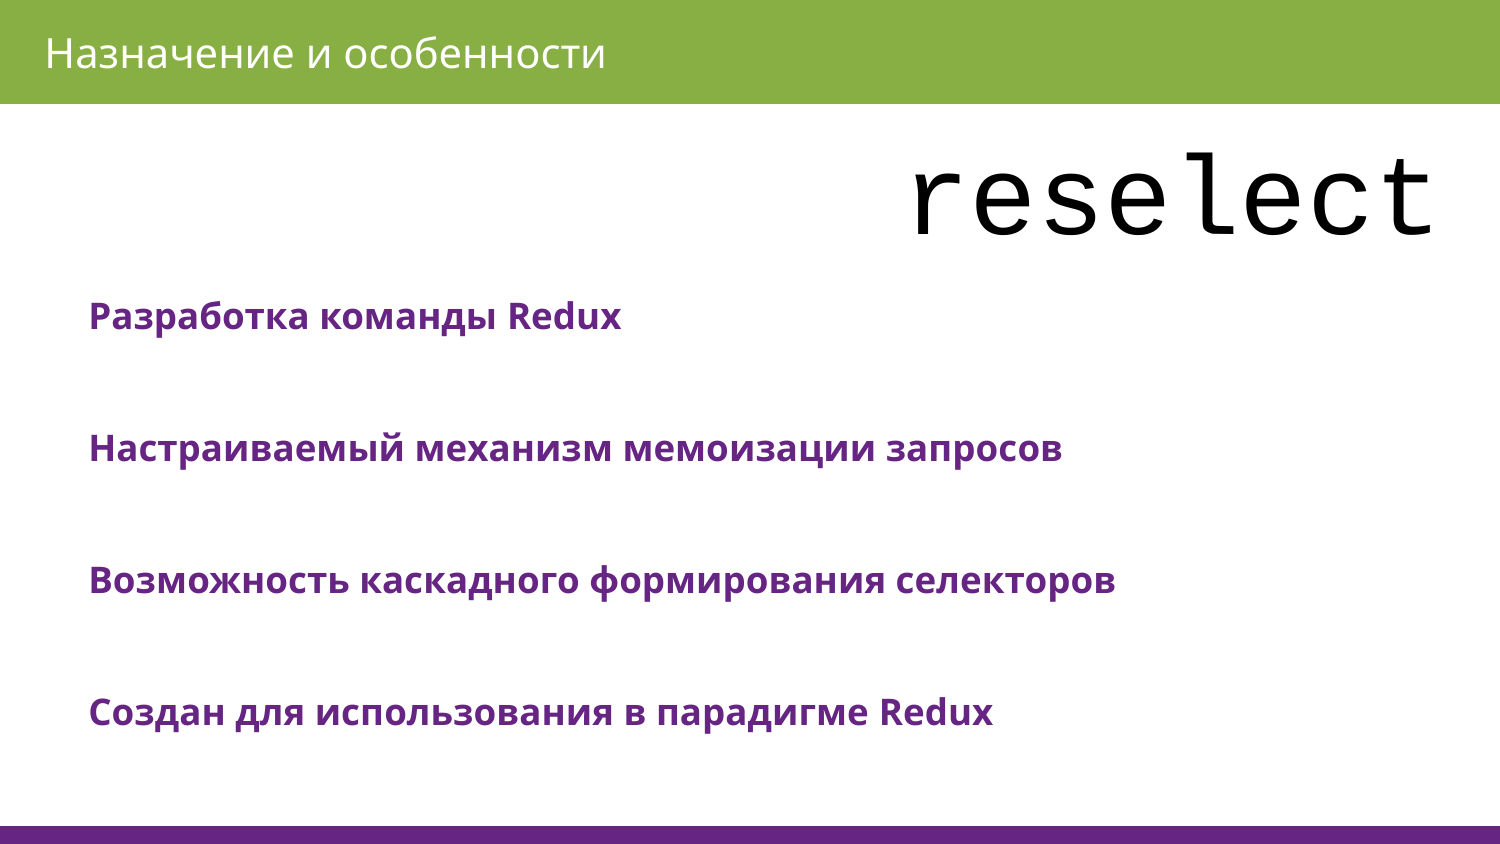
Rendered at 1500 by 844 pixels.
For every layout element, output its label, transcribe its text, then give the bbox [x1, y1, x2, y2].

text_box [0, 0, 1500, 104]
text_box reselect [887, 115, 1458, 265]
text_box Разработка команды Redux Настраиваемый механизм мемоизации запросов Возможность каскадного формирования селекторов Создан для использования в парадигме Redux [51, 255, 1282, 750]
text_box [0, 826, 1500, 844]
